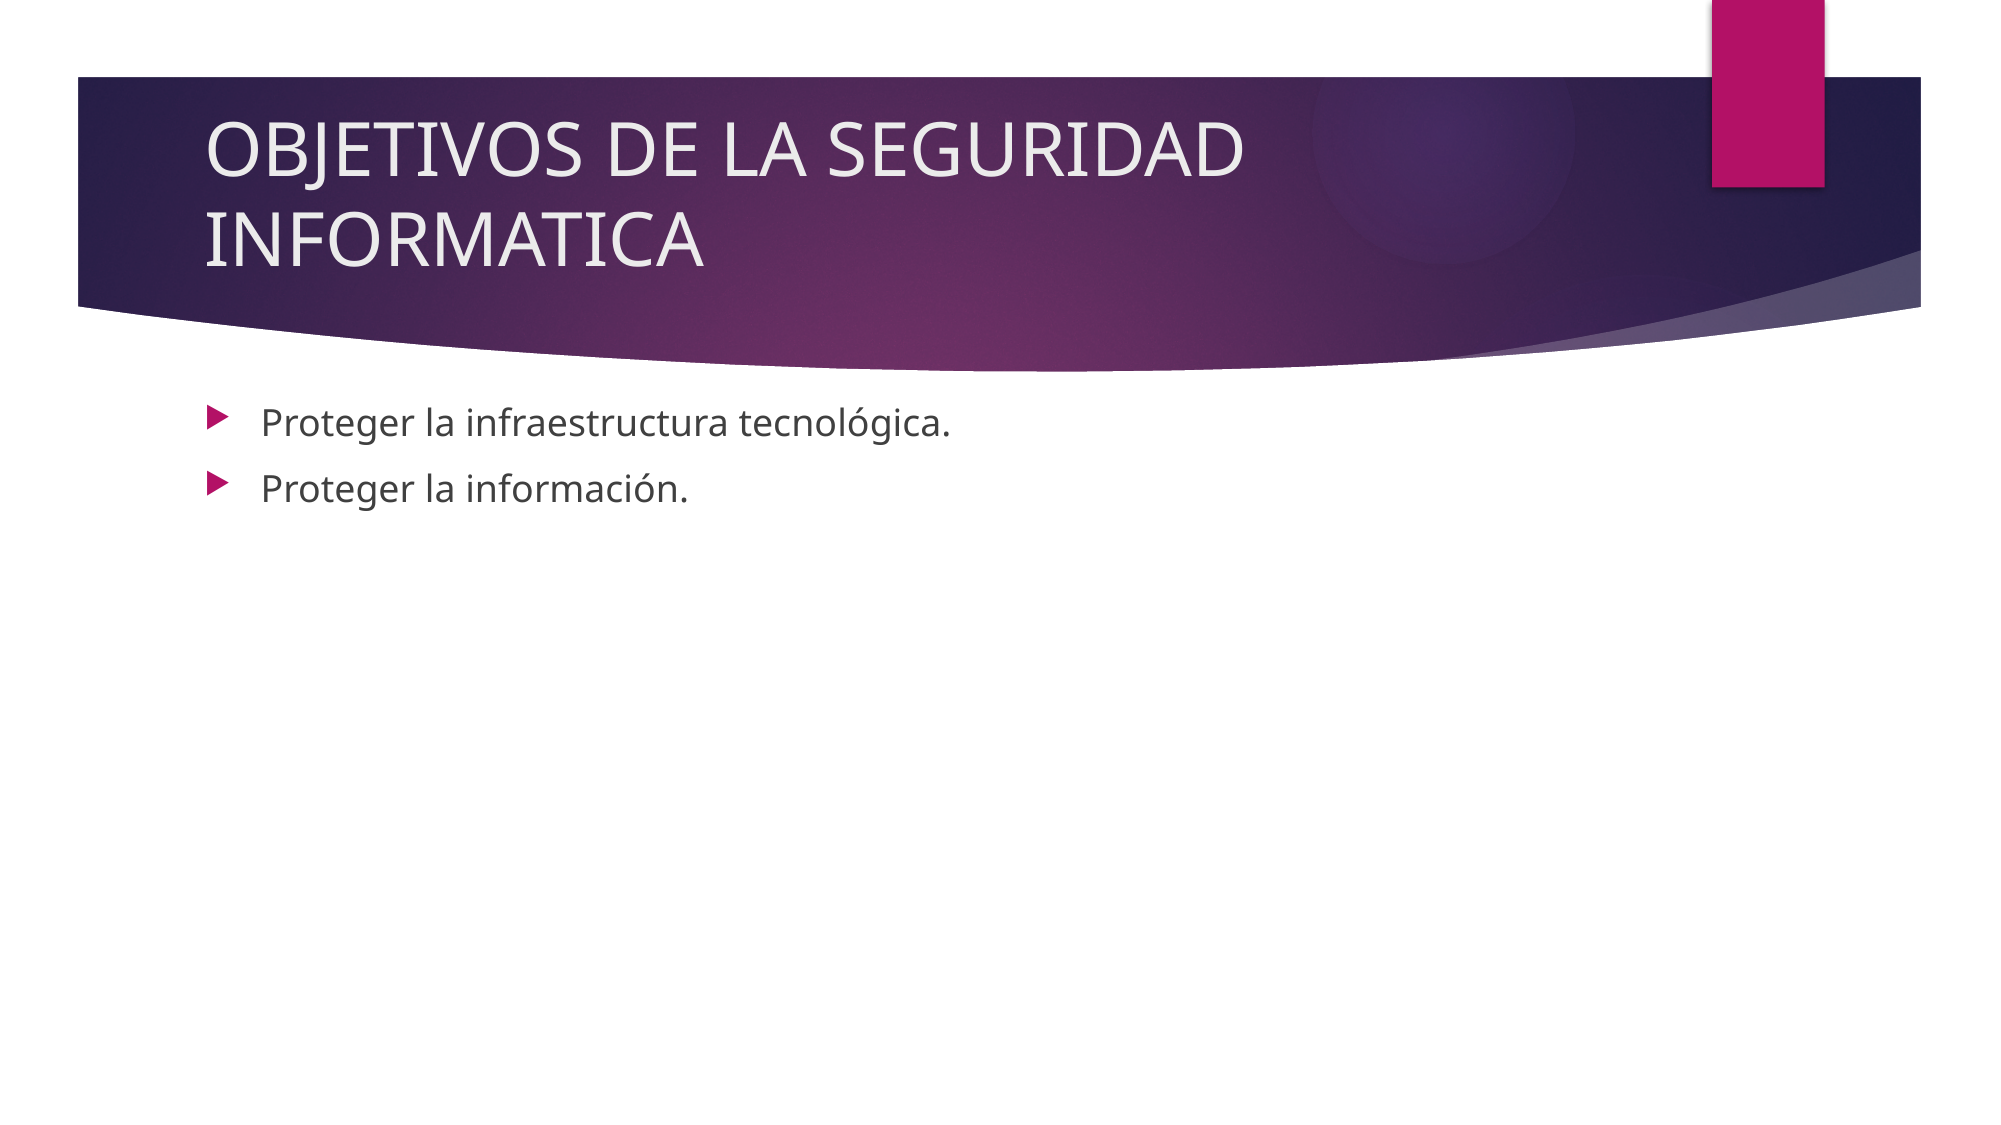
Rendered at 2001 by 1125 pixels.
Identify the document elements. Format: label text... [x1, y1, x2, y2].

list Proteger la infraestructura tecnológica. Proteger la información. [189, 391, 1638, 988]
title OBJETIVOS DE LA SEGURIDAD INFORMATICA [189, 109, 1680, 275]
